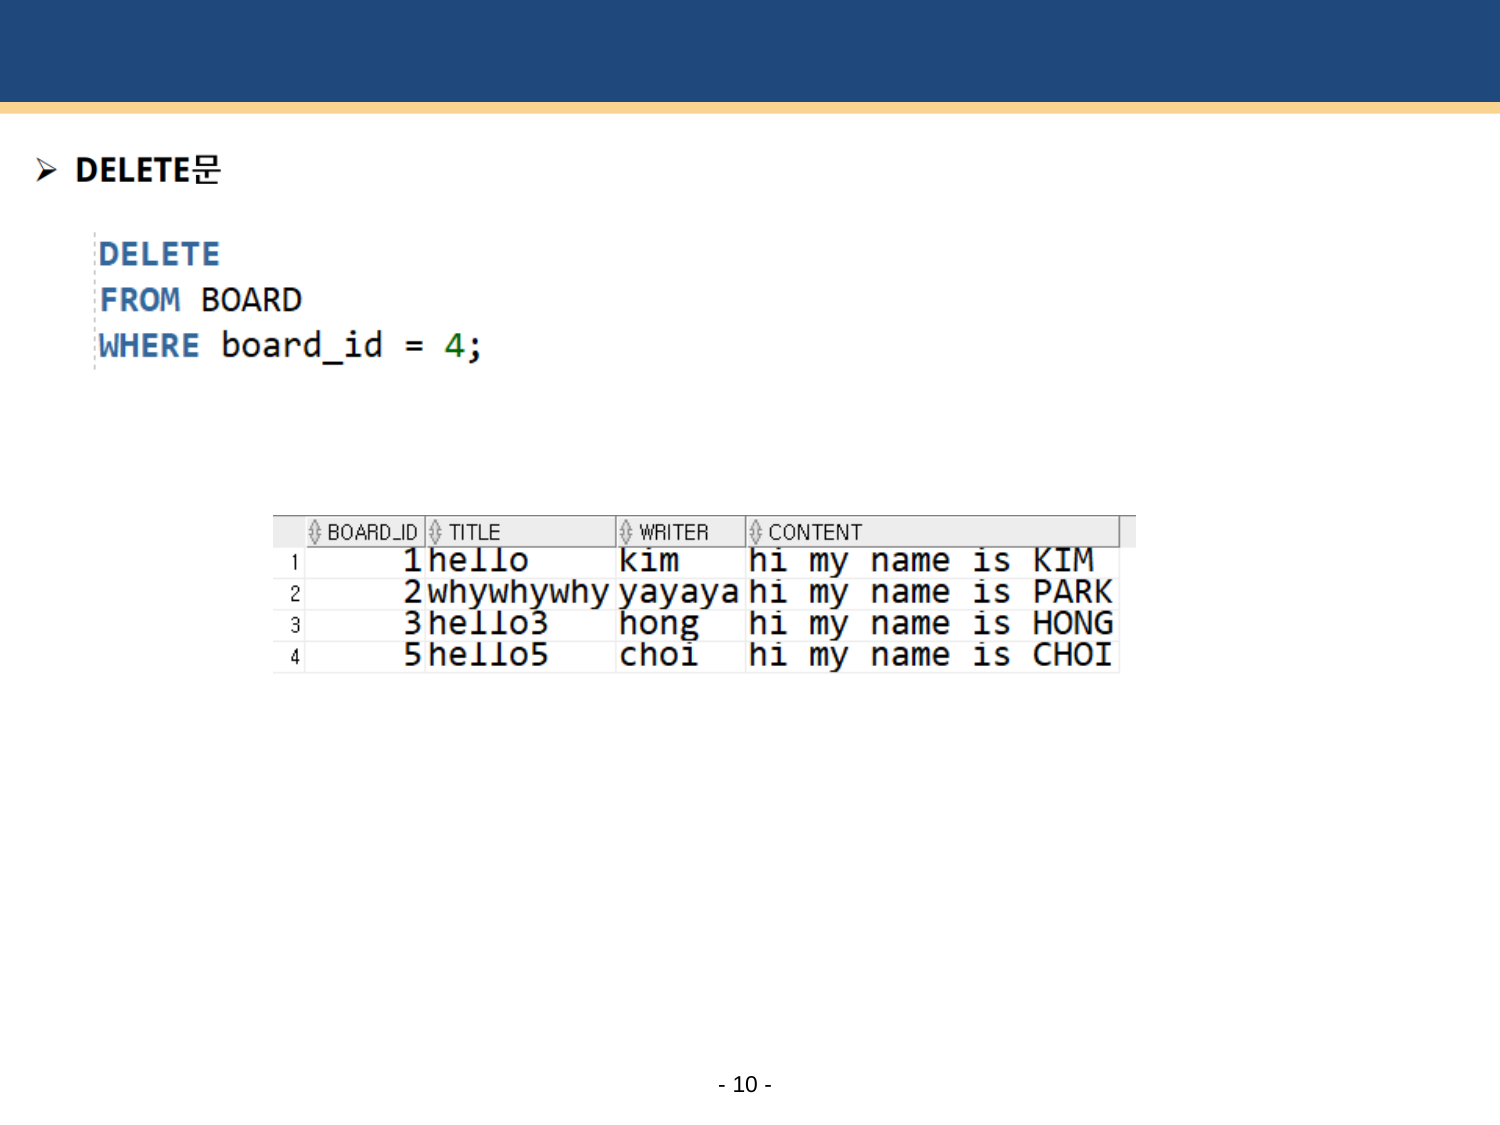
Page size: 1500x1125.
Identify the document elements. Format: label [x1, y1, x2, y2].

picture [88, 231, 495, 373]
picture [272, 514, 1136, 677]
picture [29, 148, 234, 193]
